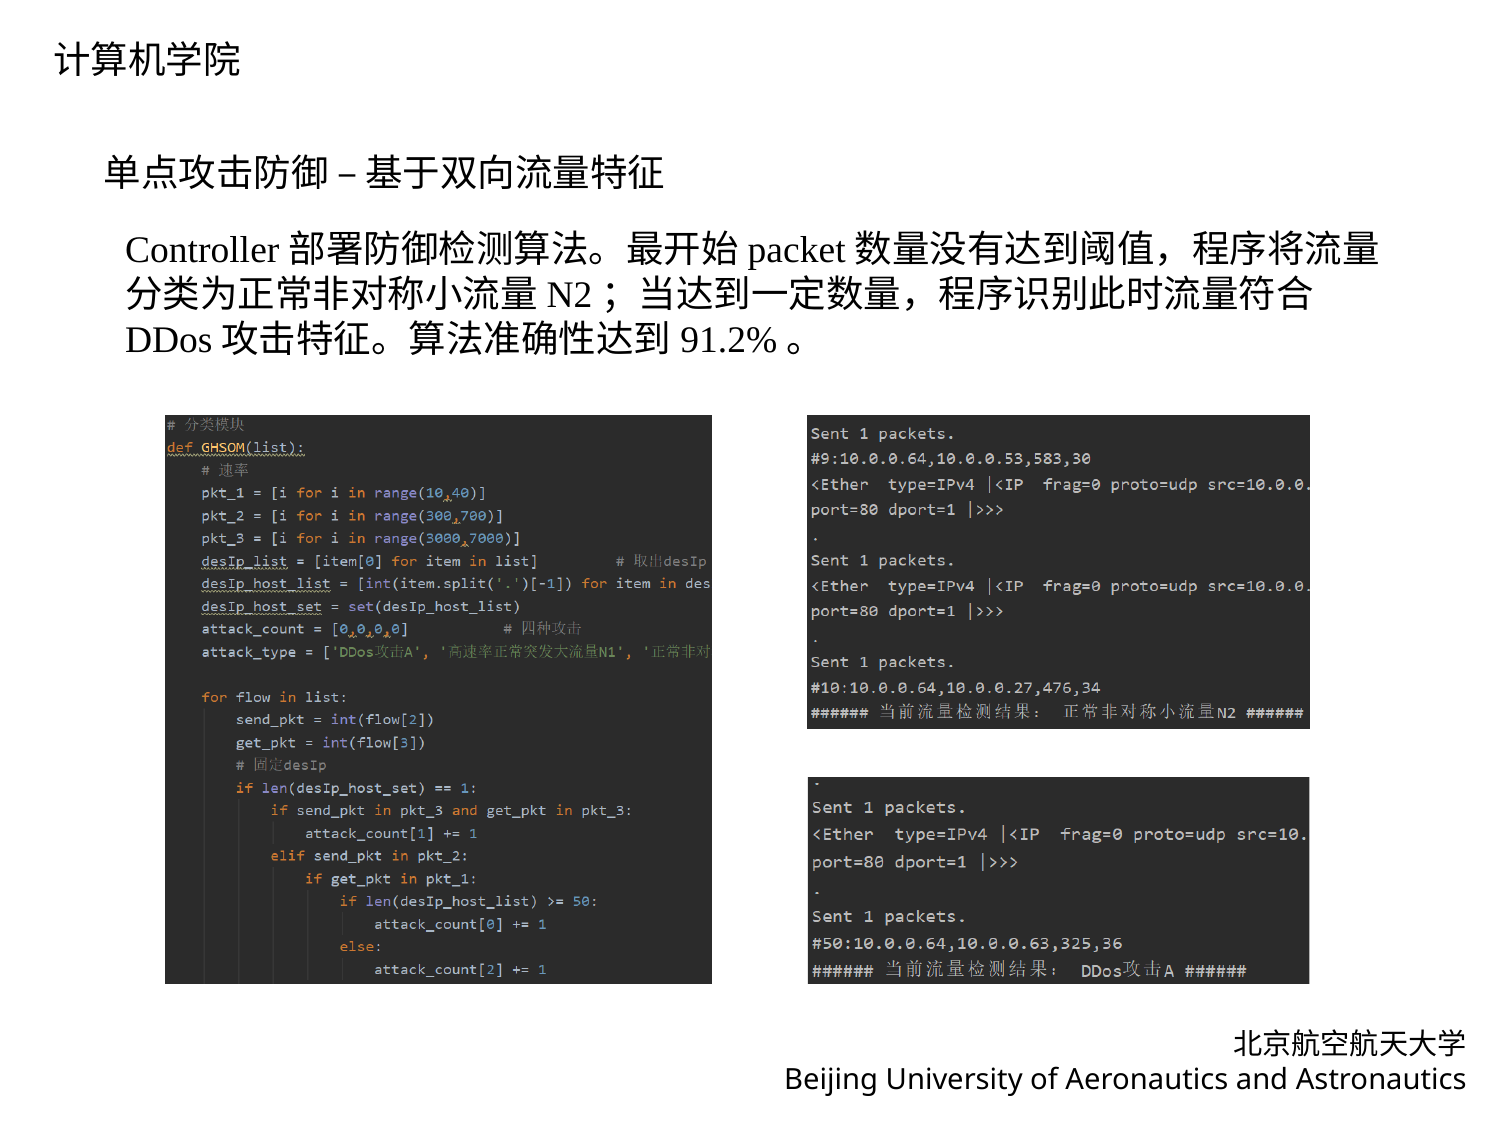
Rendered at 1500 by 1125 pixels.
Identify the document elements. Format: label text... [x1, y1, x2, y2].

text_box Controller部署防御检测算法。最开始packet数量没有达到阈值，程序将流量分类为正常非对称小流量N2；当达到一定数量，程序识别此时流量符合DDos攻击特征。算法准确性达到91.2%。 [110, 217, 1416, 368]
picture [807, 777, 1310, 984]
picture [807, 415, 1310, 729]
text_box 单点攻击防御 – 基于双向流量特征 [88, 141, 775, 201]
picture [165, 415, 712, 984]
